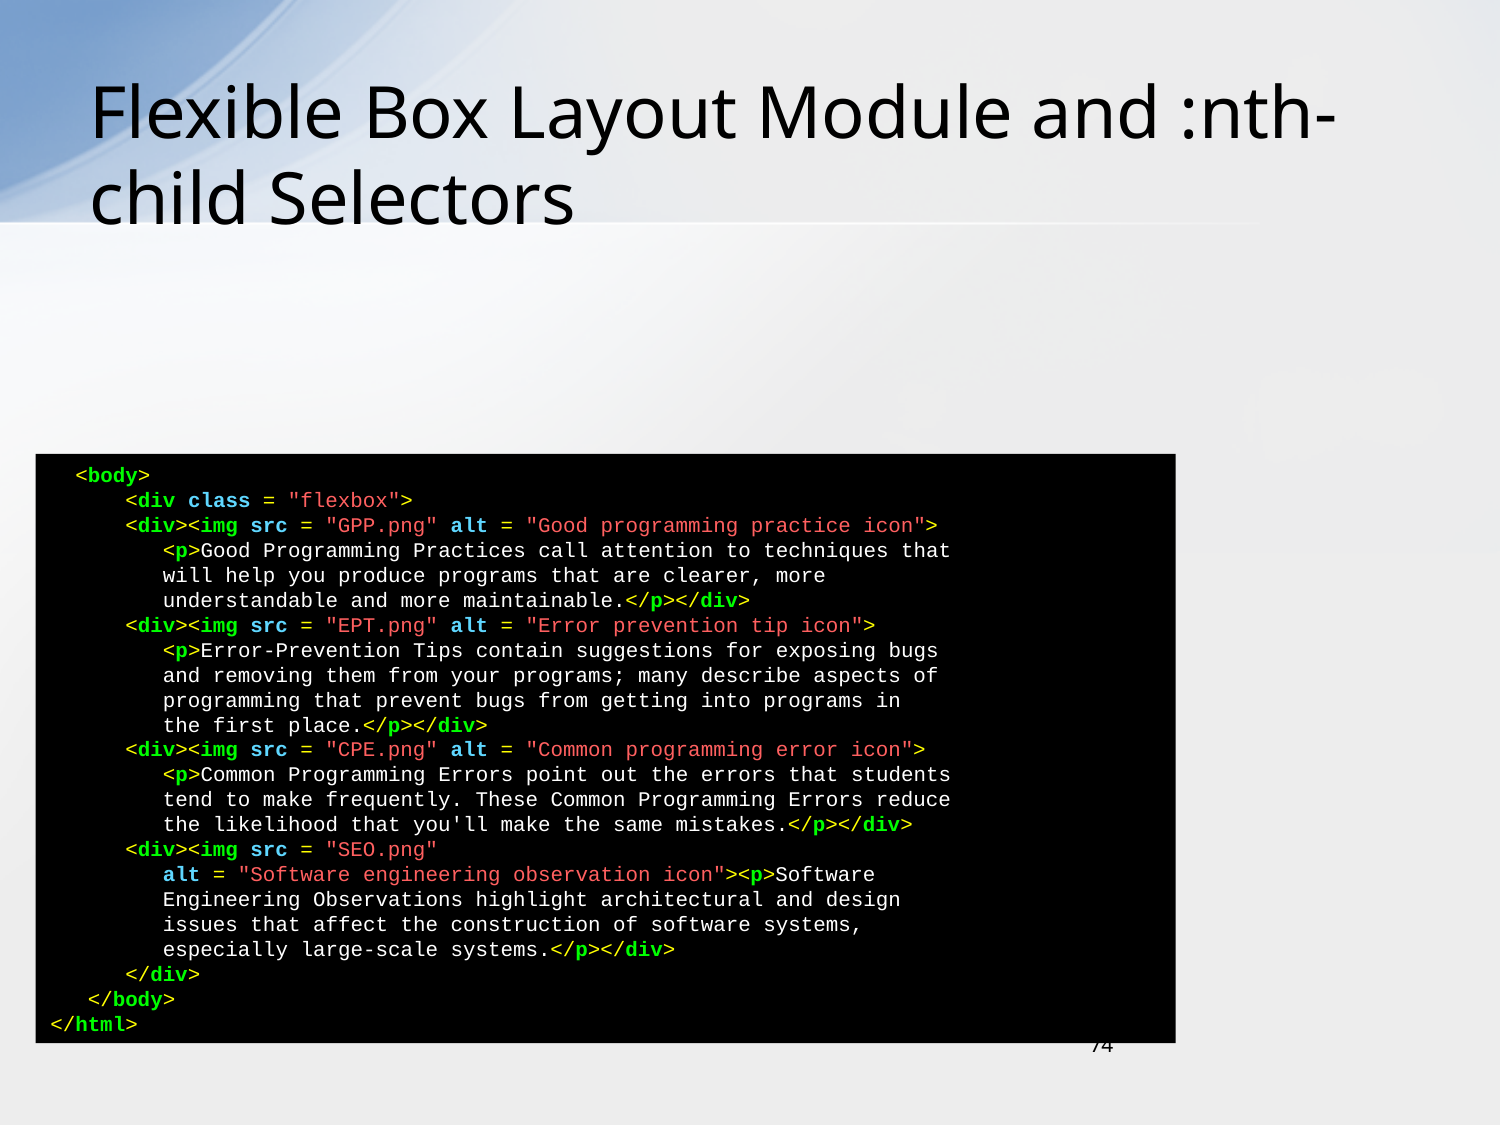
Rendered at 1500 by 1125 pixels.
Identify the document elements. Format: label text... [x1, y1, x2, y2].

text_box <body> <div class = "flexbox"> <div><img src = "GPP.png" alt = "Good programming practice icon"> <p>Good Programming Practices call attention to techniques that will help you produce programs that are clearer, more understandable and more maintainable.</p></div> <div><img src = "EPT.png" alt = "Error prevention tip icon"> <p>Error-Prevention Tips contain suggestions for exposing bugs and removing them from your programs; many describe aspects of programming that prevent bugs from getting into programs in the first place.</p></div> <div><img src = "CPE.png" alt = "Common programming error icon"> <p>Common Programming Errors point out the errors that students tend to make frequently. These Common Programming Errors reduce the likelihood that you'll make the same mistakes.</p></div> <div><img src = "SEO.png" alt = "Software engineering observation icon"><p>Software Engineering Observations highlight architectural and design issues that affect the construction of software systems, especially large-scale systems.</p></div> </div> </body> </html> [35, 453, 1176, 1044]
picture [0, 0, 1500, 1125]
title Flexible Box Layout Module and :nth-child Selectors [75, 58, 1425, 247]
slide_number 74 [1074, 1024, 1425, 1103]
